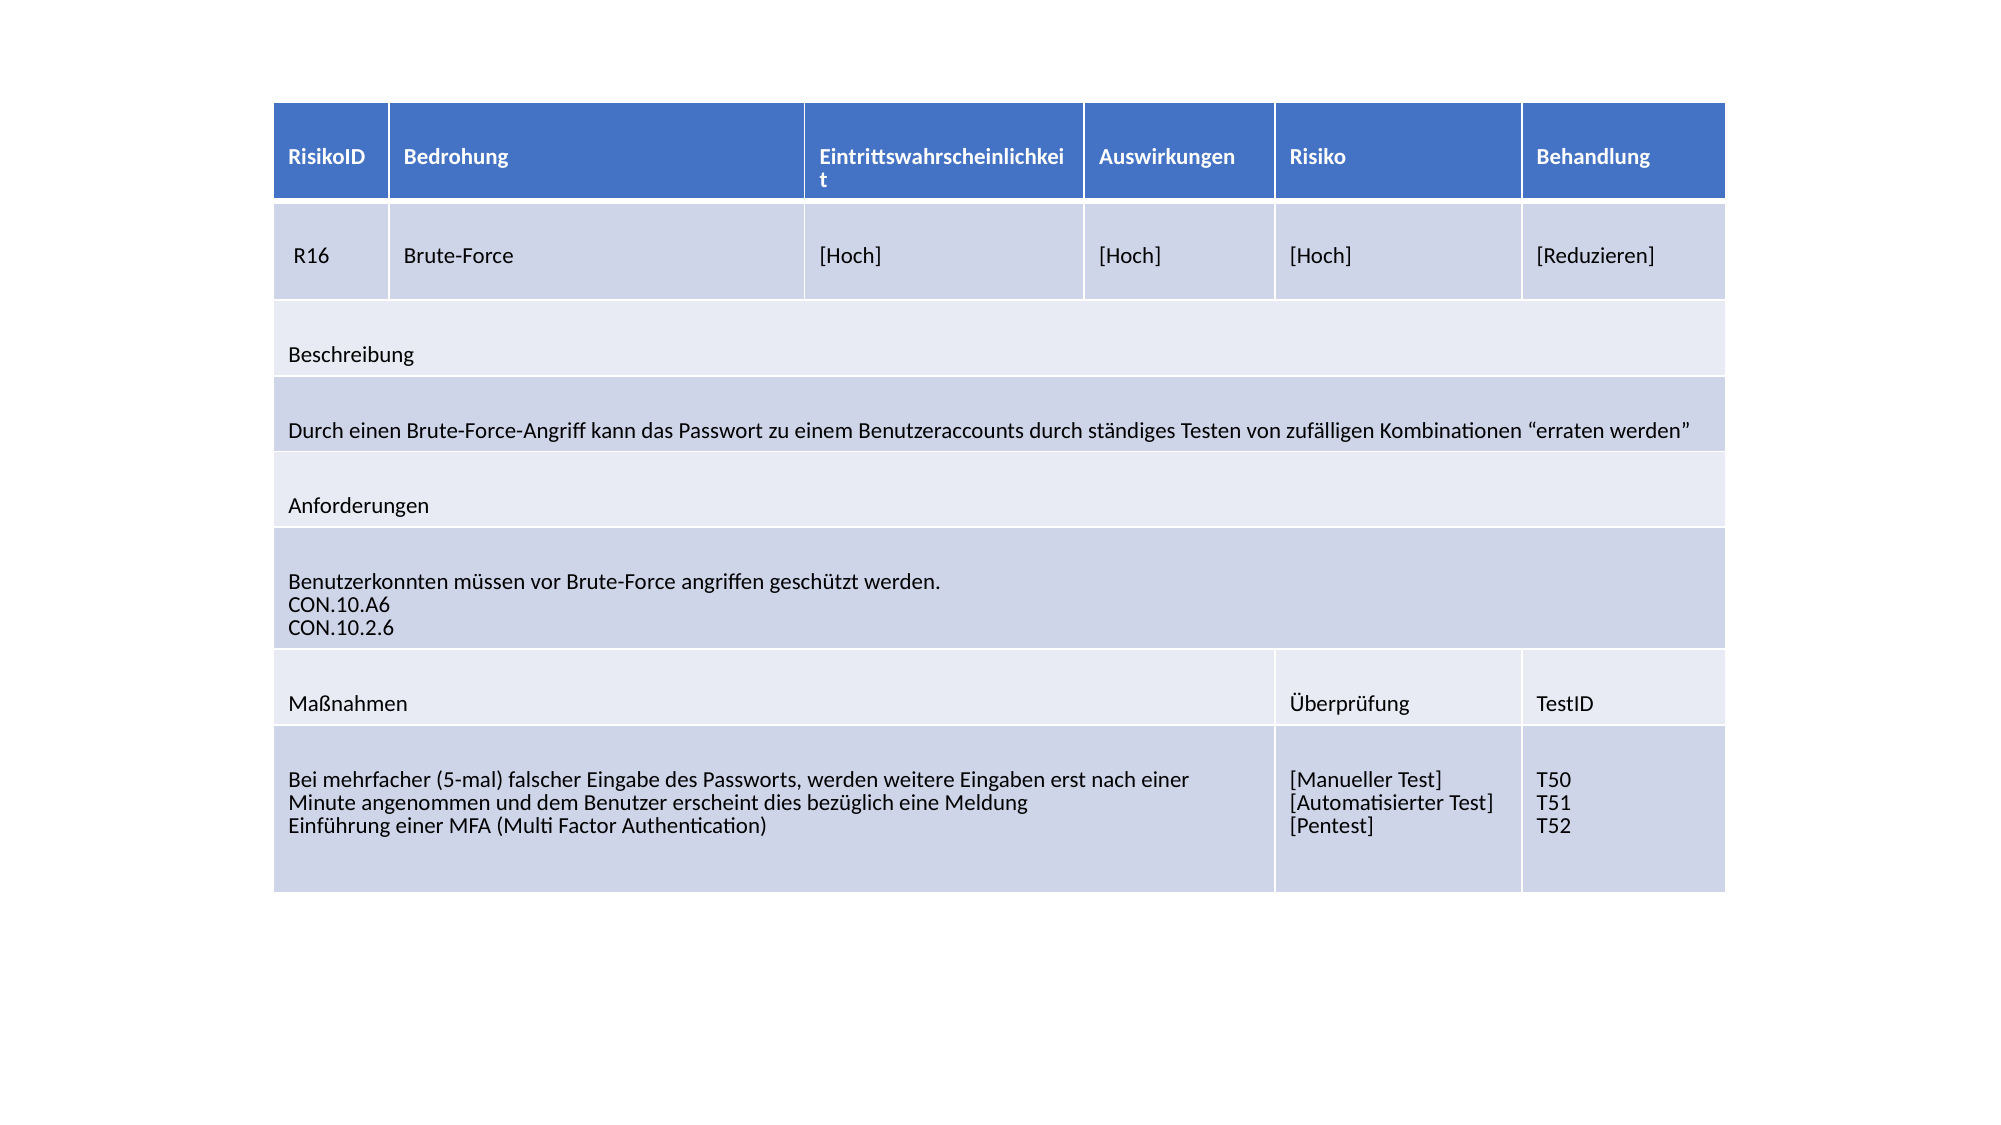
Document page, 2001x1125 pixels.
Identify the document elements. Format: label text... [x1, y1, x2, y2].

table_cell R16 [274, 204, 388, 299]
table_header Behandlung [1523, 103, 1725, 198]
table_header RisikoID [274, 103, 388, 198]
table_cell Anforderungen [274, 452, 1725, 526]
table_header Auswirkungen [1085, 103, 1274, 198]
table_cell [Hoch] [1276, 204, 1521, 299]
table_cell Beschreibung [274, 301, 1725, 375]
table_cell T50 T51 T52 [1523, 726, 1725, 892]
table_cell [Manueller Test] [Automatisierter Test] [Pentest] [1276, 726, 1521, 892]
table_cell [Hoch] [1085, 204, 1274, 299]
table_cell [Hoch] [805, 204, 1083, 299]
table_cell [Reduzieren] [1523, 204, 1725, 299]
table_cell Überprüfung [1276, 650, 1521, 724]
table_header Risiko [1276, 103, 1521, 198]
table_cell Bei mehrfacher (5-mal) falscher Eingabe des Passworts, werden weitere Eingaben erst nach einer Minute angenommen und dem Benutzer erscheint dies bezüglich eine Meldung Einführung einer MFA (Multi Factor Authentication) [274, 726, 1274, 892]
table_cell Durch einen Brute-Force-Angriff kann das Passwort zu einem Benutzeraccounts durch ständiges Testen von zufälligen Kombinationen “erraten werden” [274, 377, 1725, 451]
table_header Bedrohung [390, 103, 804, 198]
table_cell TestID [1523, 650, 1725, 724]
table_cell Maßnahmen [274, 650, 1274, 724]
table_header Eintrittswahrscheinlichkeit [805, 103, 1083, 198]
table_cell Brute-Force [390, 204, 804, 299]
table_cell Benutzerkonnten müssen vor Brute-Force angriffen geschützt werden. CON.10.A6 CON.10.2.6 [274, 528, 1725, 648]
